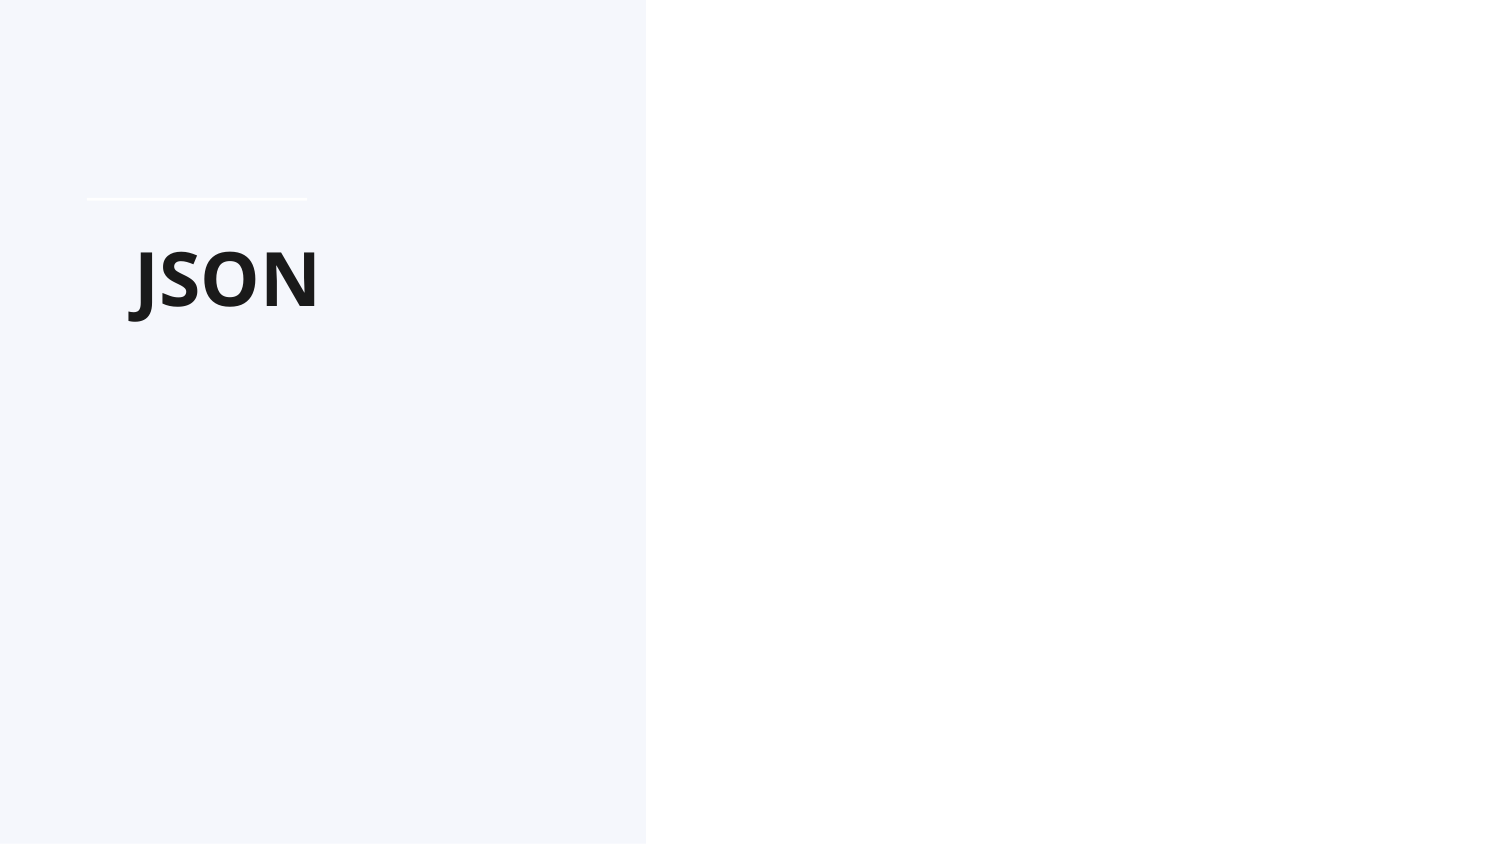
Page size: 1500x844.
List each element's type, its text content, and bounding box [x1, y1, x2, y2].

title JSON [119, 216, 1381, 466]
